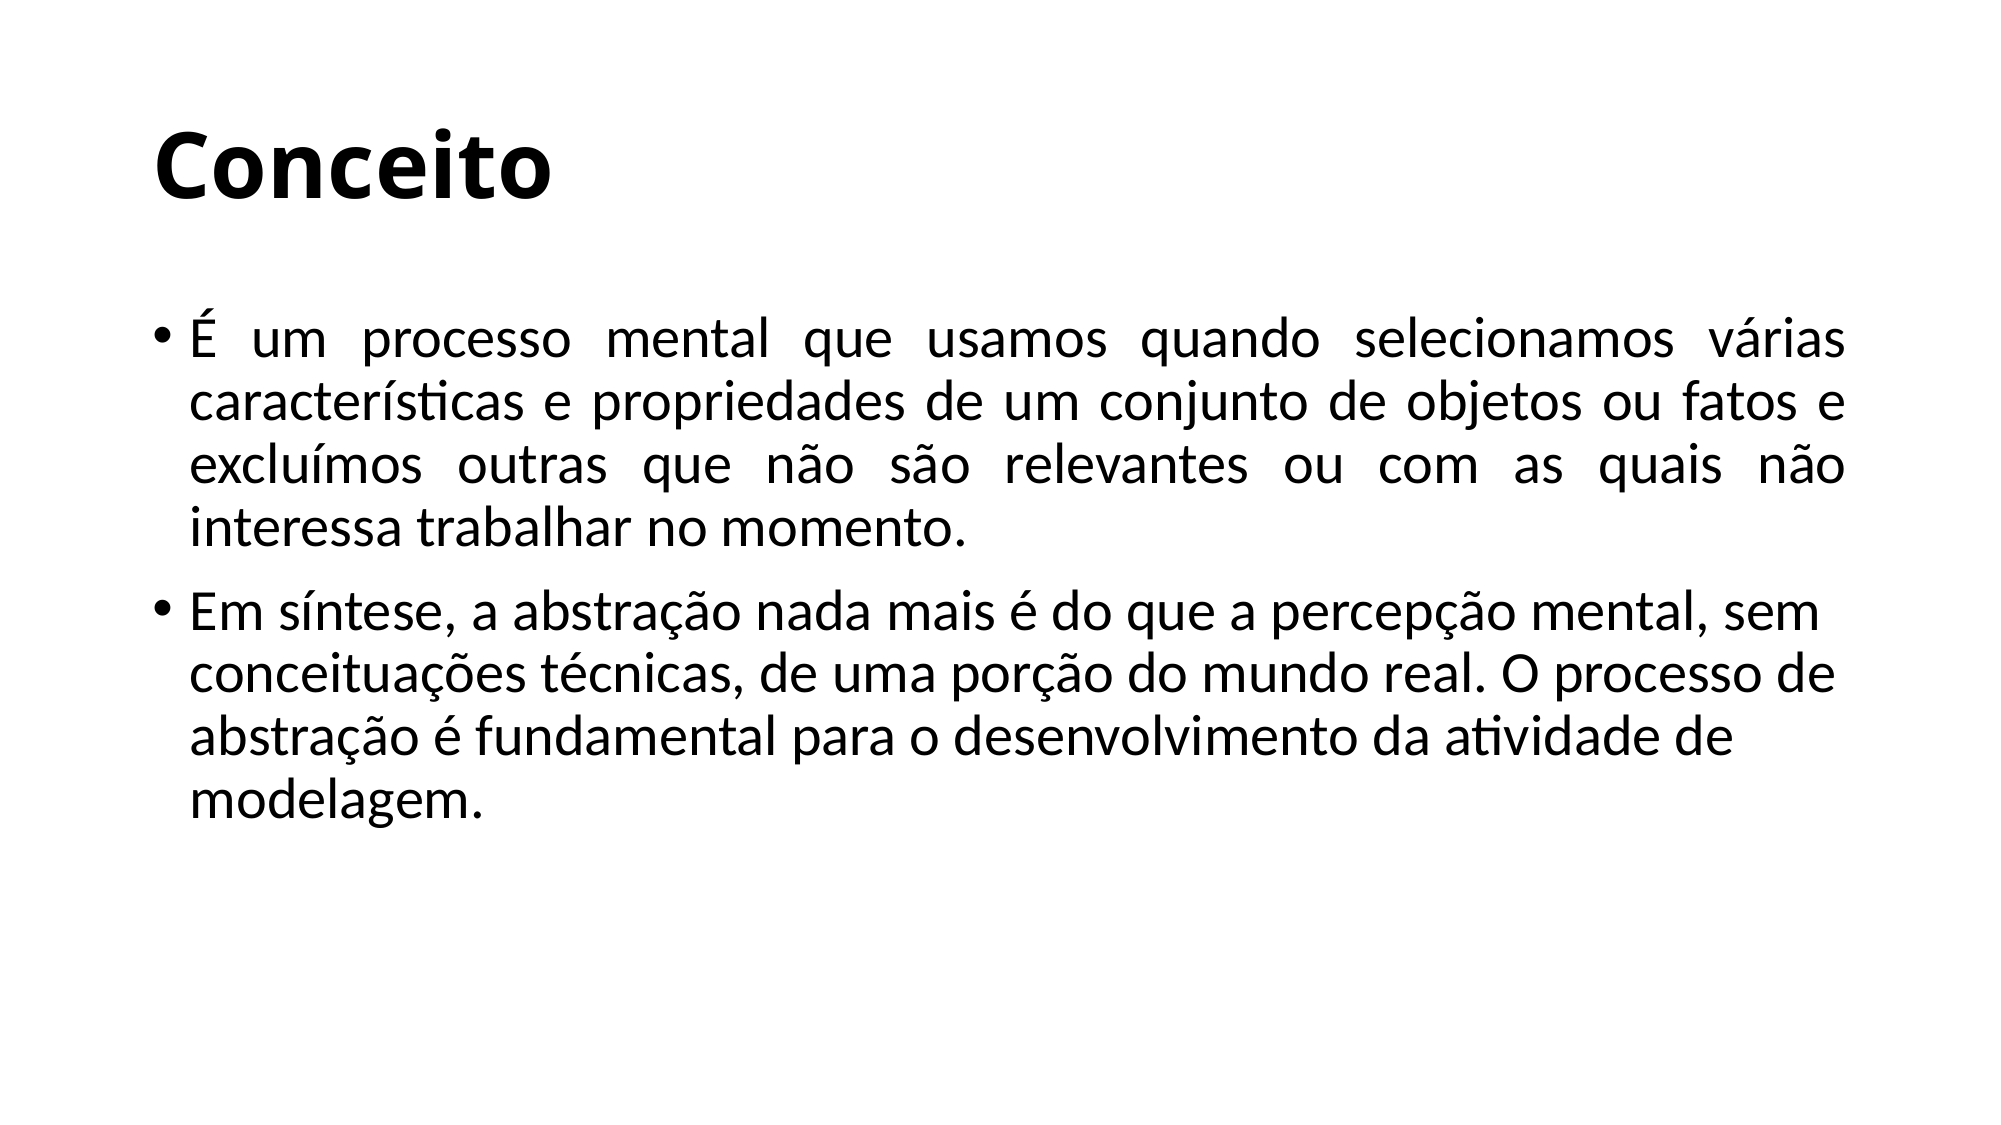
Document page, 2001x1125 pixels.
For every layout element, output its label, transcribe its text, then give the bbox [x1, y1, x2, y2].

list É um processo mental que usamos quando selecionamos várias características e propriedades de um conjunto de objetos ou fatos e excluímos outras que não são relevantes ou com as quais não interessa trabalhar no momento. Em síntese, a abstração nada mais é do que a percepção mental, sem conceituações técnicas, de uma porção do mundo real. O processo de abstração é fundamental para o desenvolvimento da atividade de modelagem. [137, 299, 1863, 1014]
title Conceito [137, 59, 1863, 278]
